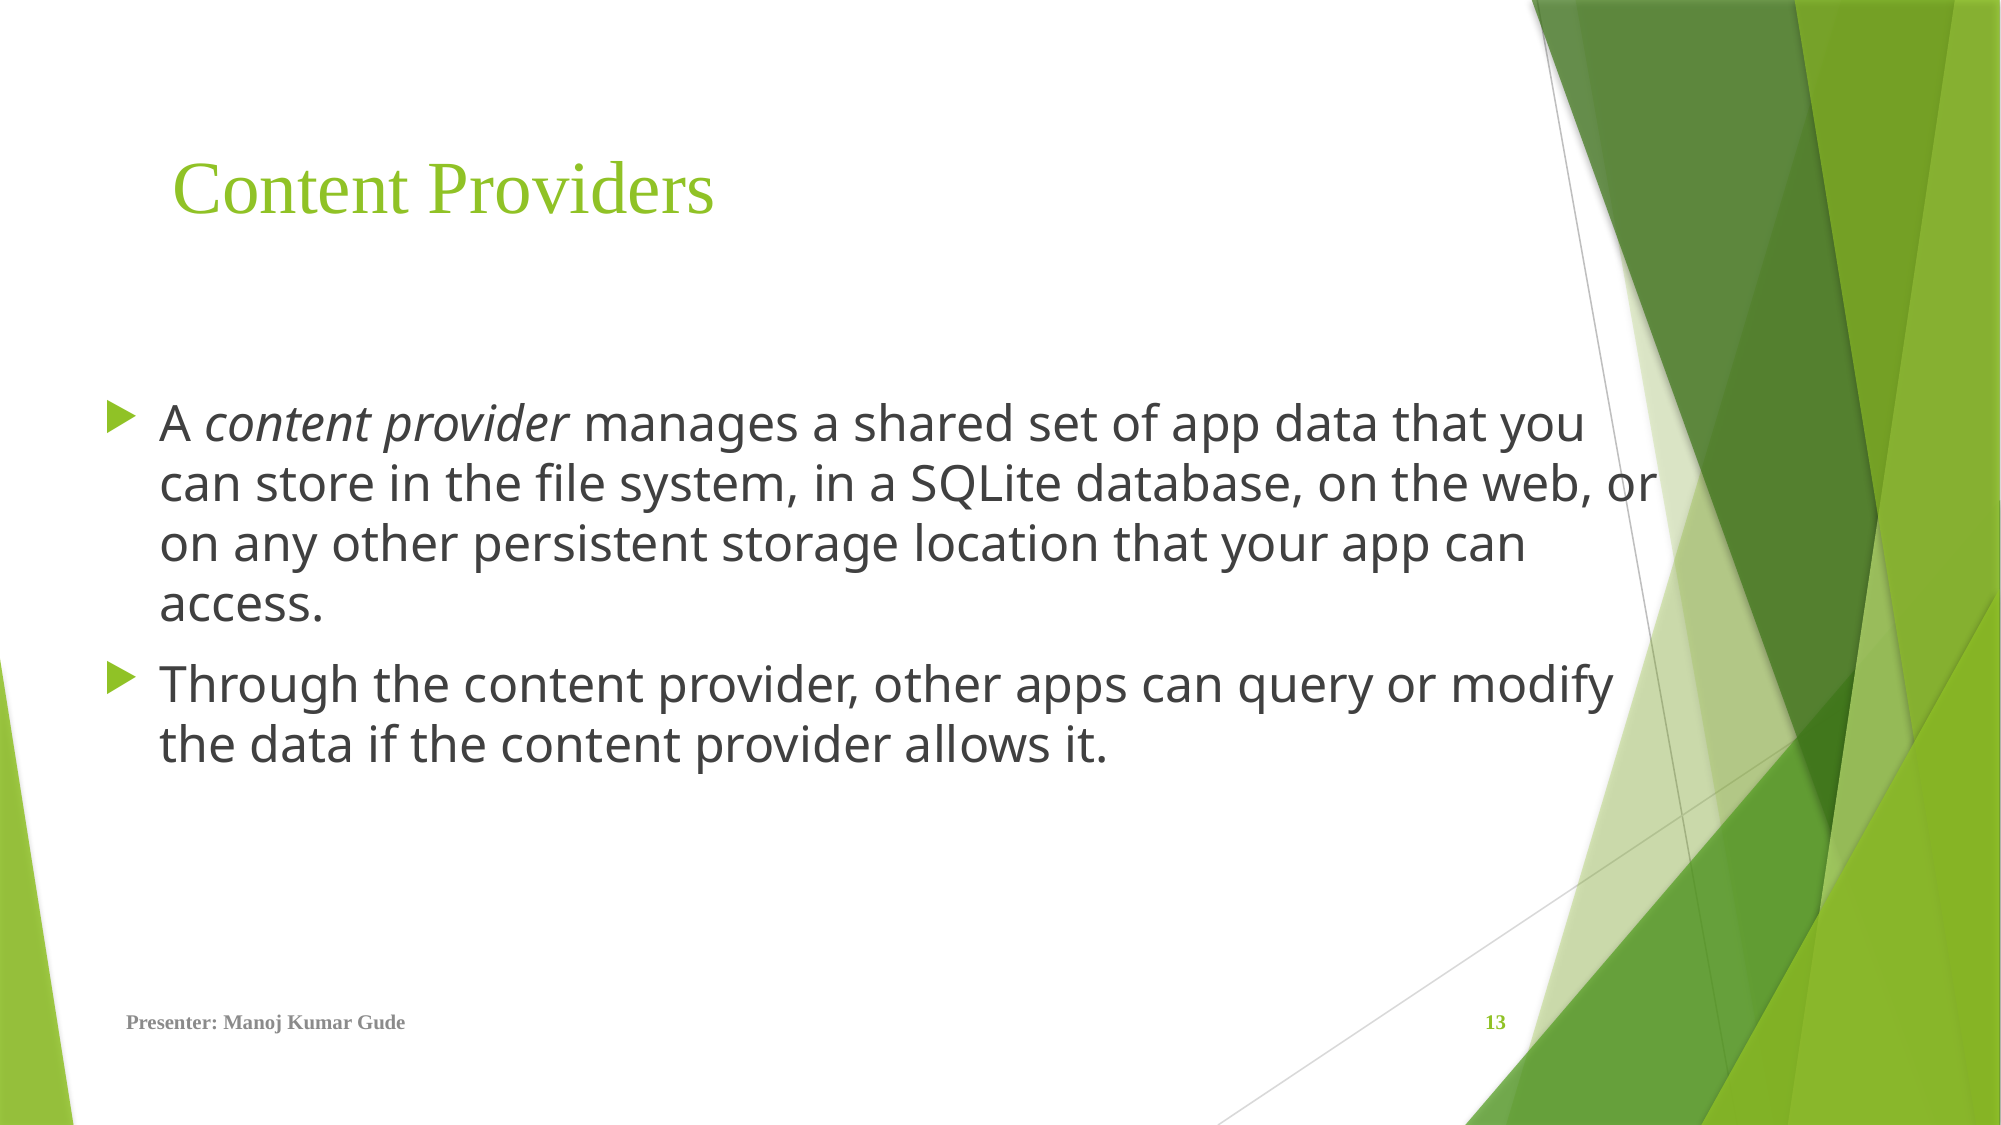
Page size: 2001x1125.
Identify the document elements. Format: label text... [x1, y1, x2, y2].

list A content provider manages a shared set of app data that you can store in the file system, in a SQLite database, on the web, or on any other persistent storage location that your app can access. Through the content provider, other apps can query or modify the data if the content provider allows it. [88, 330, 1682, 916]
slide_number 13 [1409, 991, 1522, 1051]
title Content Providers [157, 131, 1842, 331]
footer Presenter: Manoj Kumar Gude [111, 991, 1145, 1051]
